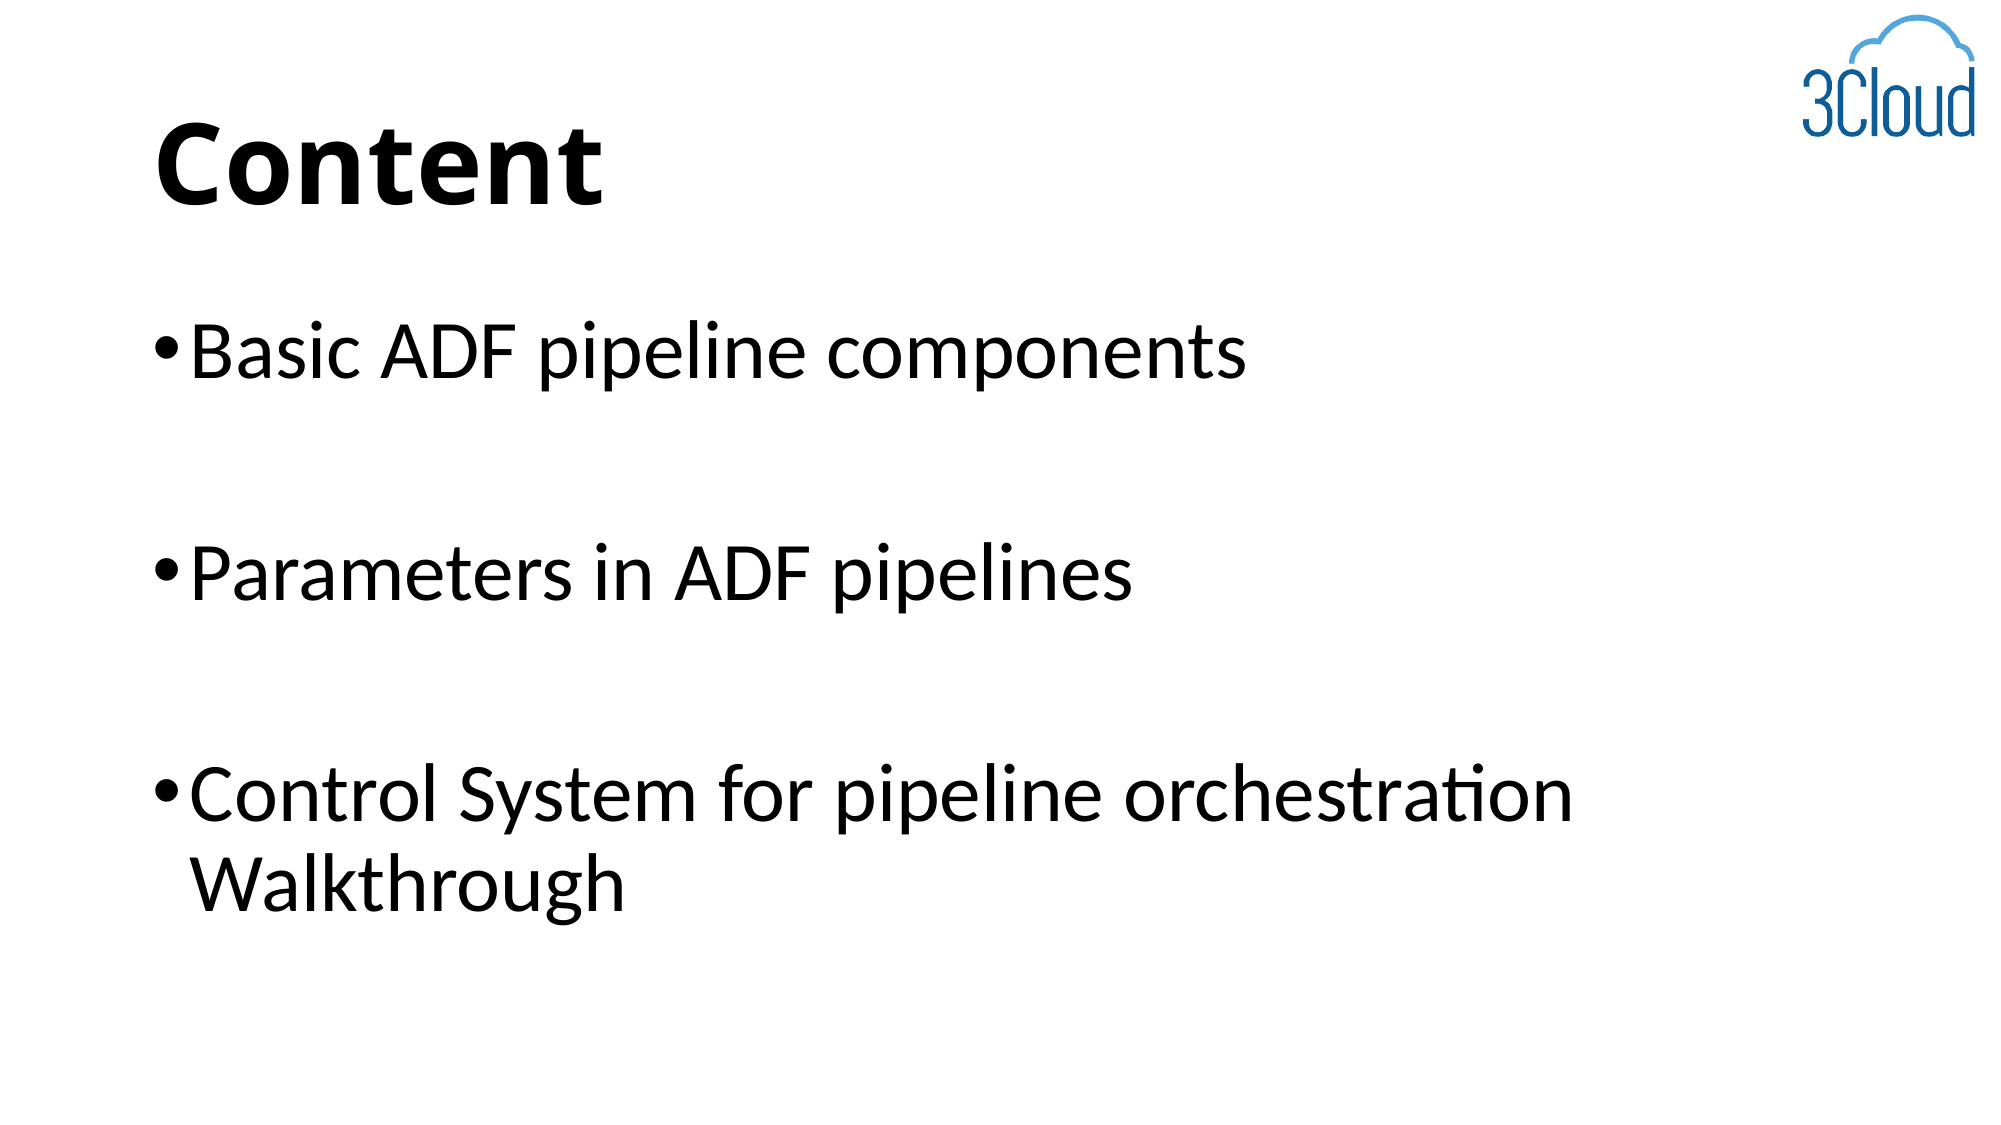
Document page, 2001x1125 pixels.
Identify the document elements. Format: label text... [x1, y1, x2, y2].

picture [1781, 0, 2000, 160]
title Content [137, 59, 1863, 278]
list Basic ADF pipeline components Parameters in ADF pipelines Control System for pipeline orchestration Walkthrough [137, 299, 1863, 1014]
